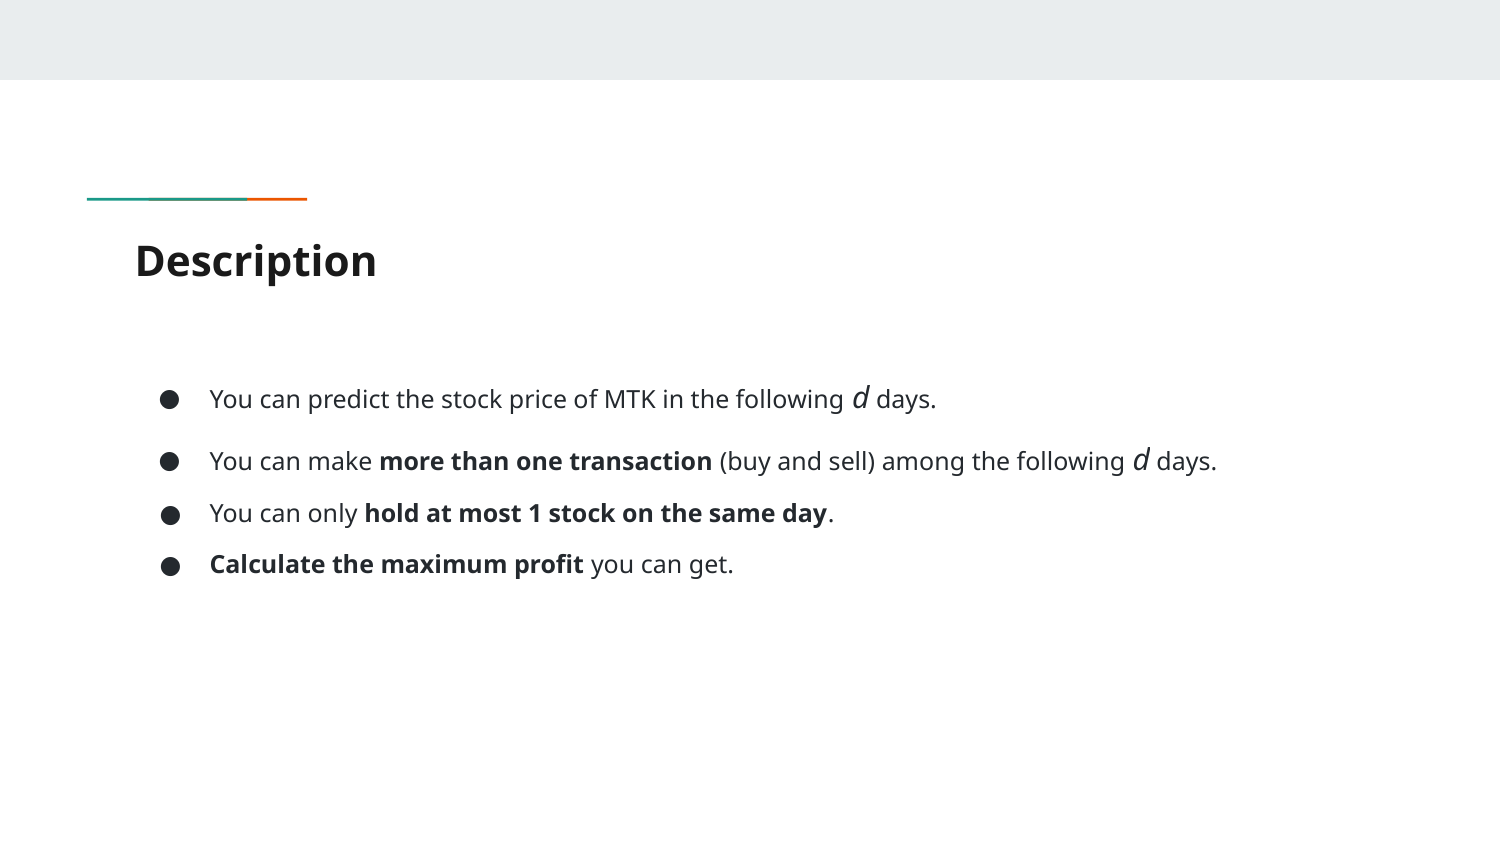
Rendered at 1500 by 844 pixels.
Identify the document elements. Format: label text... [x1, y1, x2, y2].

list You can predict the stock price of MTK in the following d days. You can make more than one transaction (buy and sell) among the following d days. You can only hold at most 1 stock on the same day. Calculate the maximum profit you can get. [119, 341, 1381, 712]
title Description [119, 216, 1381, 305]
